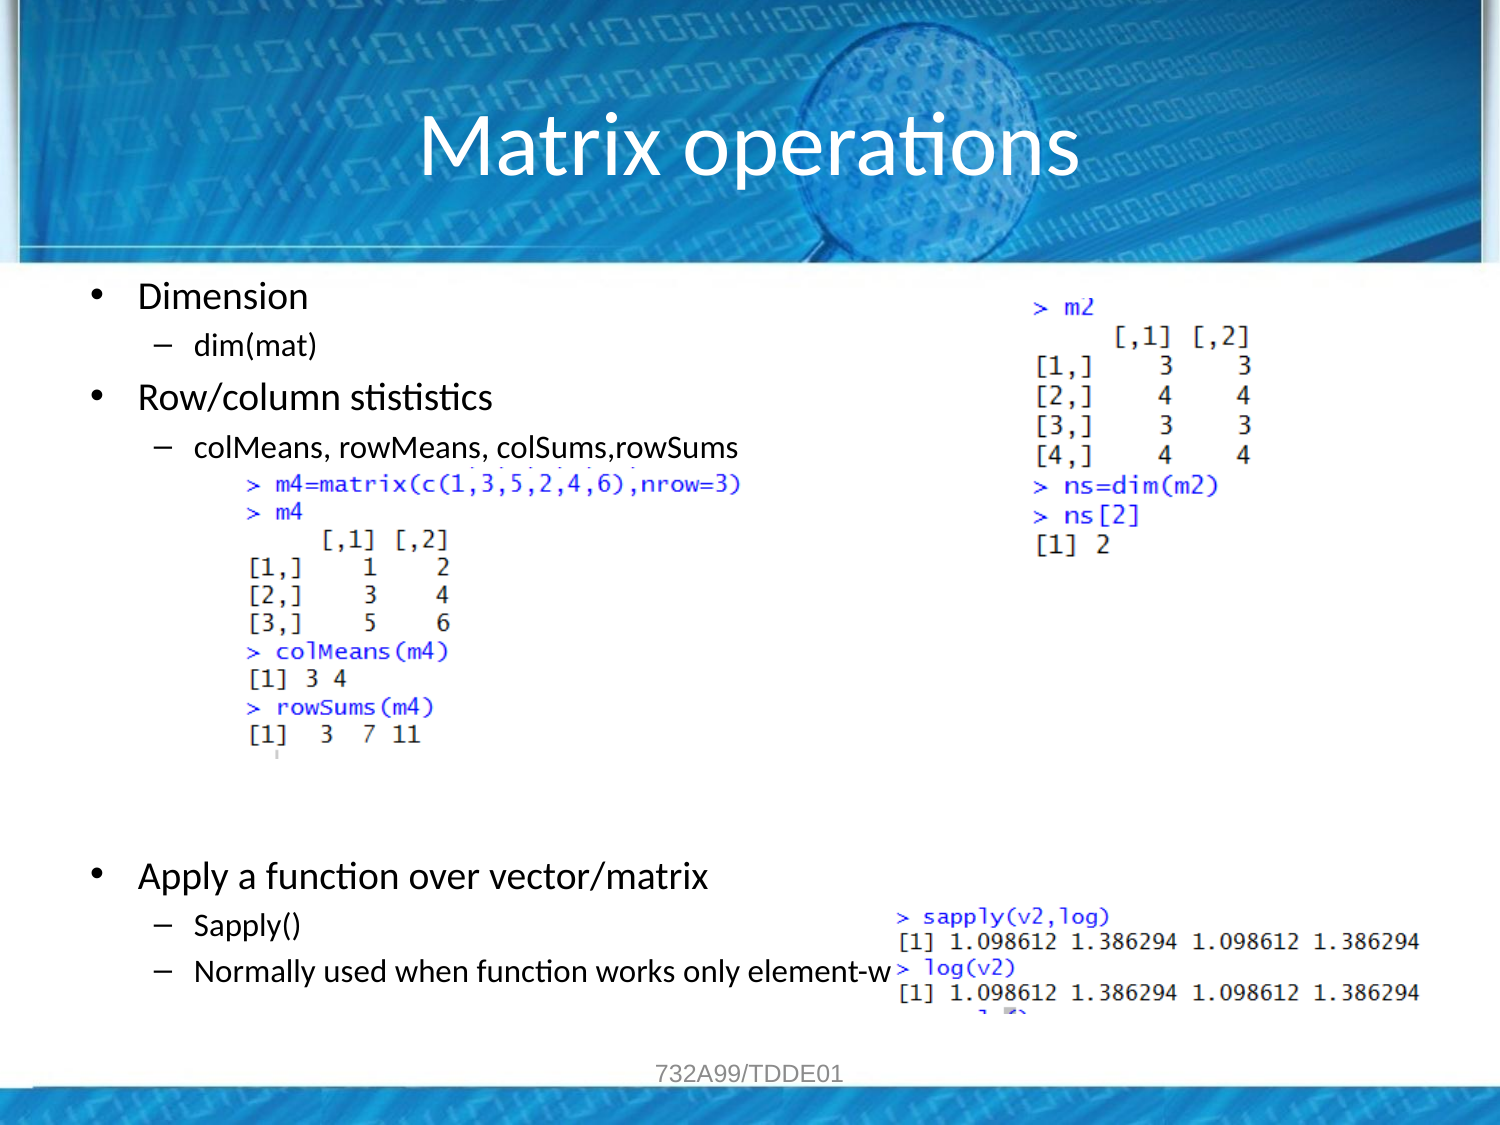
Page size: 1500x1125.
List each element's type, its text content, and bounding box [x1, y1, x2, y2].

title Matrix operations [75, 45, 1425, 233]
footer 732A99/TDDE01 [512, 1042, 988, 1103]
picture [0, 0, 1500, 1125]
list Dimension dim(mat) Row/column stististics colMeans, rowMeans, colSums,rowSums Apply a function over vector/matrix Sapply() Normally used when function works only element-wise [75, 262, 975, 1005]
